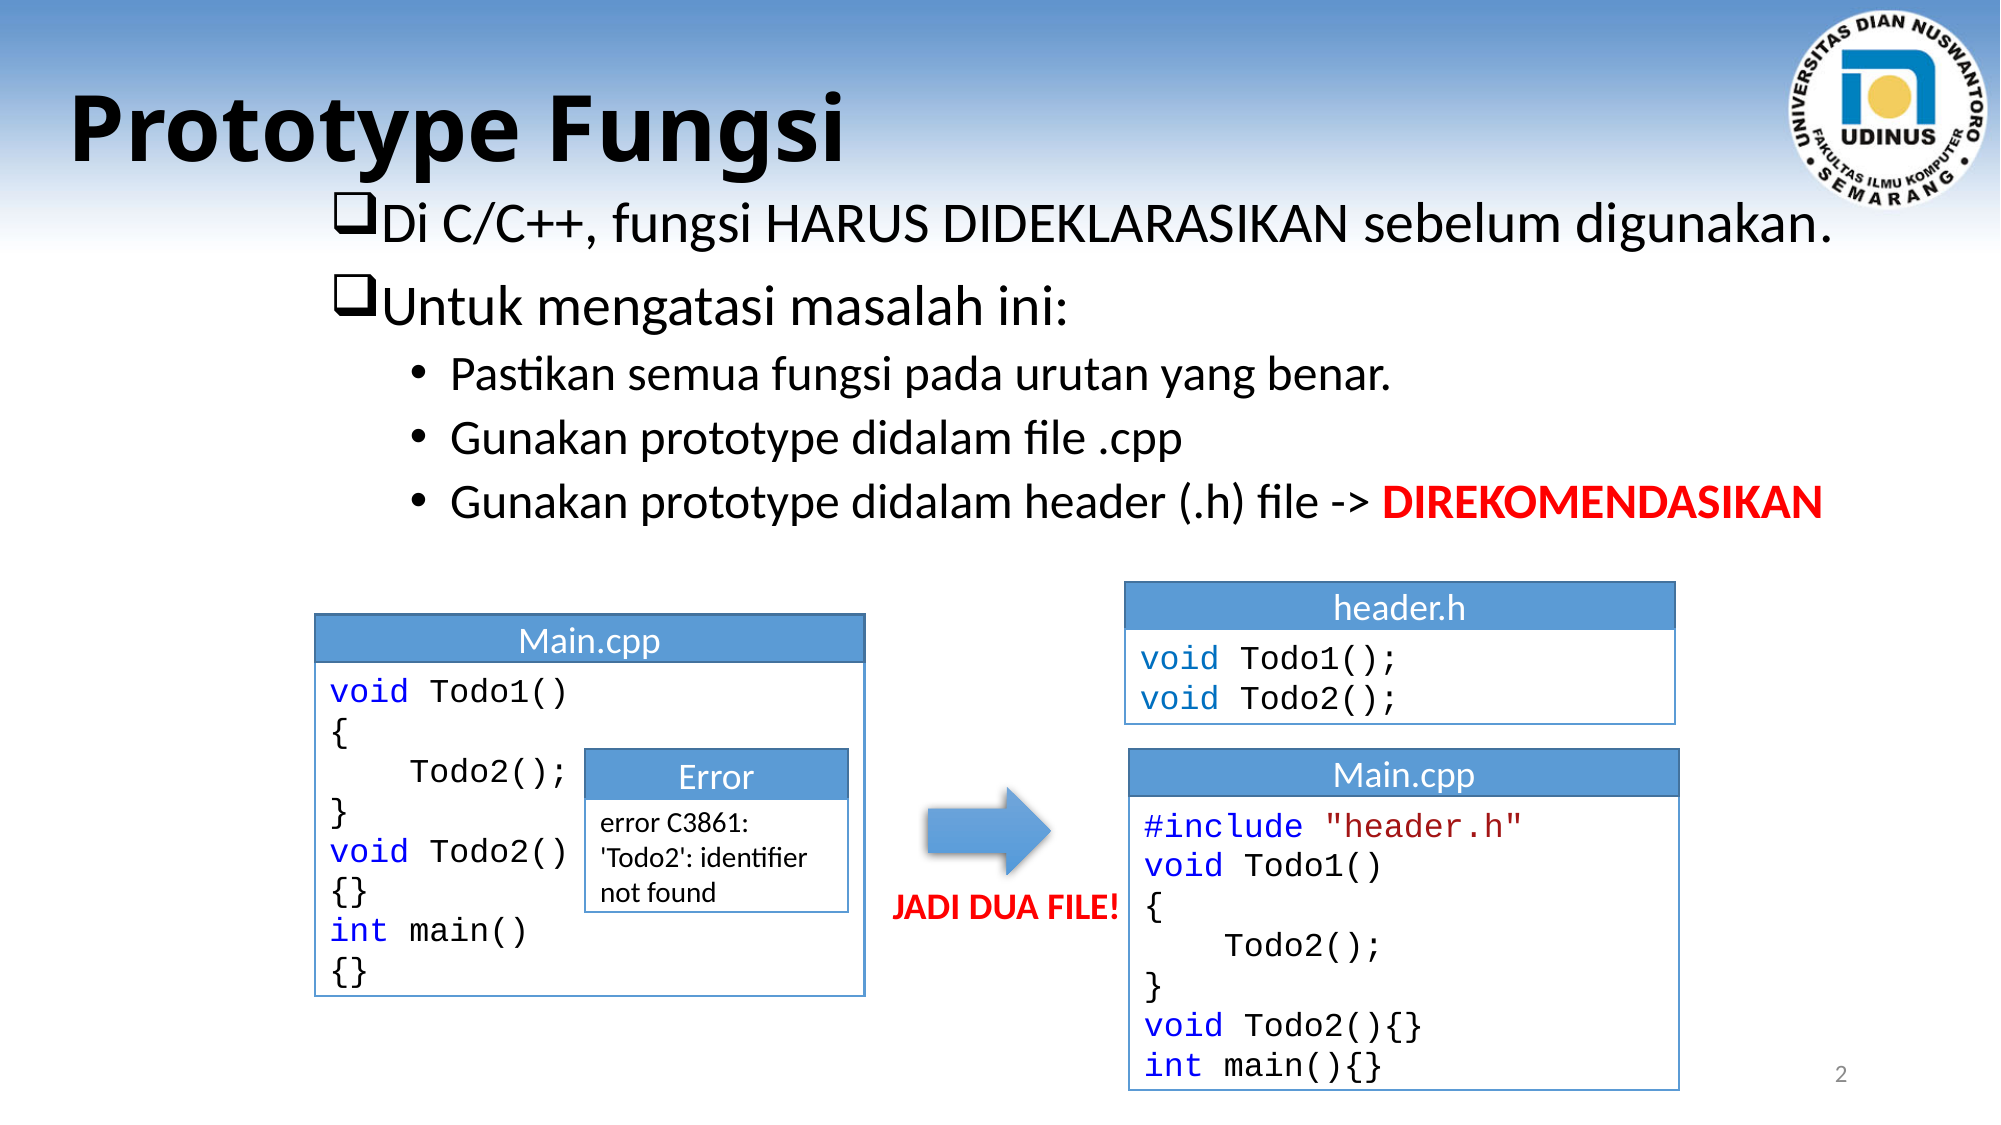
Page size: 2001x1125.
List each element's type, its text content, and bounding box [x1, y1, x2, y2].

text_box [1129, 749, 1680, 1095]
text_box Main.cpp [314, 613, 866, 663]
list Di C/C++, fungsi HARUS DIDEKLARASIKAN sebelum digunakan. Untuk mengatasi masalah ini: Pastikan semua fungsi pada urutan yang benar. Gunakan prototype didalam file .cpp Gunakan prototype didalam header (.h) file -> DIREKOMENDASIKAN [314, 185, 1863, 558]
text_box [928, 786, 1051, 874]
title Prototype Fungsi [52, 22, 1700, 241]
text_box void Todo1() { Todo2(); } void Todo2() {} int main() {} [314, 663, 866, 997]
text_box JADI DUA FILE! [877, 874, 1129, 935]
slide_number 2 [1412, 1042, 1863, 1103]
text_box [1124, 581, 1675, 725]
picture [0, 0, 2000, 1125]
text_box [585, 749, 848, 912]
